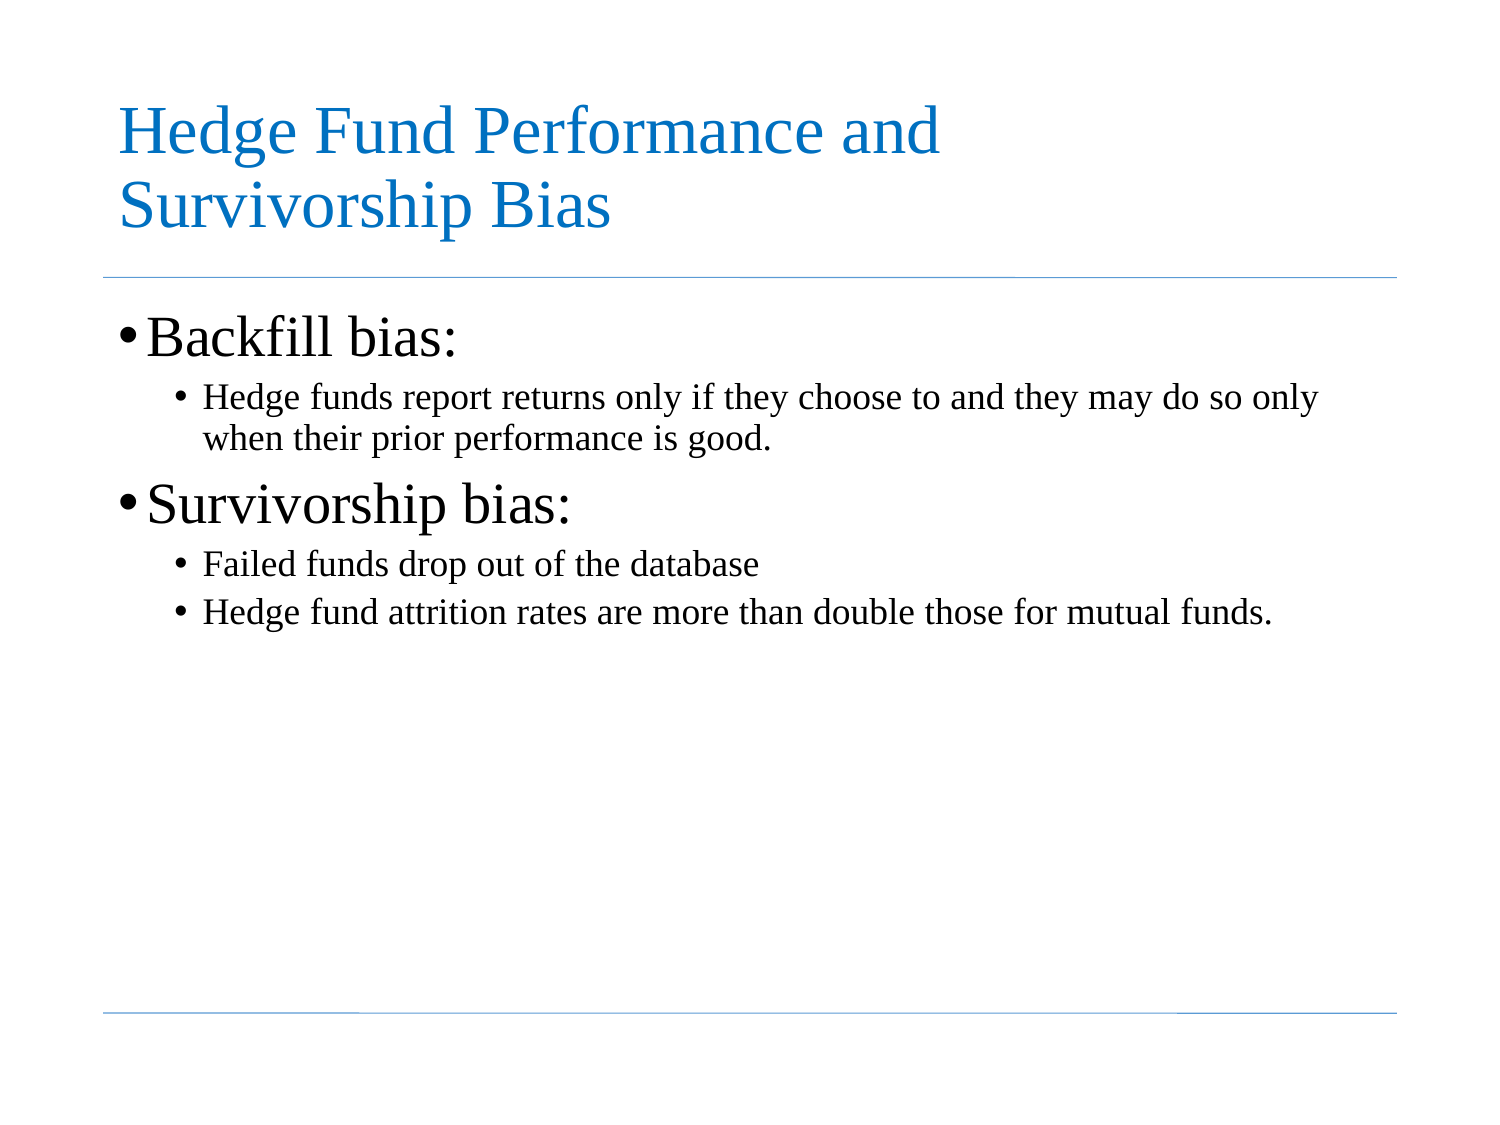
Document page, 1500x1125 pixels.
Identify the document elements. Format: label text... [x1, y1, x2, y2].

title Hedge Fund Performance and Survivorship Bias [103, 59, 1397, 278]
list Backfill bias: Hedge funds report returns only if they choose to and they may do so only when their prior performance is good. Survivorship bias: Failed funds drop out of the database Hedge fund attrition rates are more than double those for mutual funds. [103, 298, 1397, 1013]
